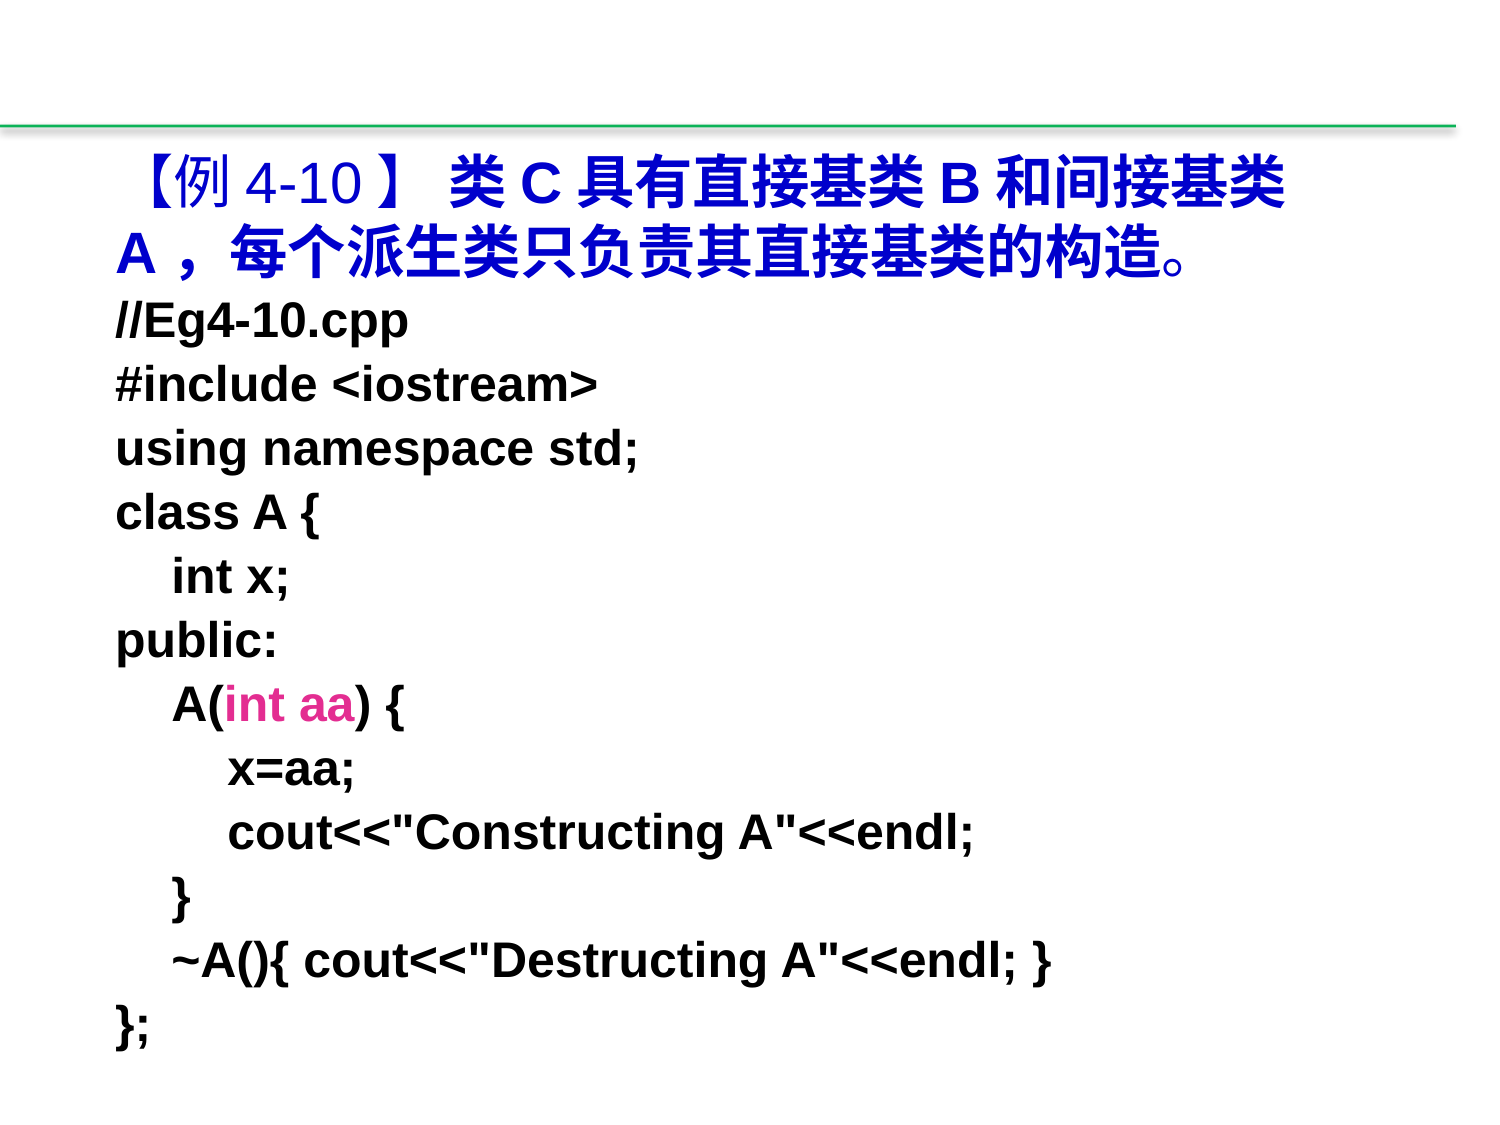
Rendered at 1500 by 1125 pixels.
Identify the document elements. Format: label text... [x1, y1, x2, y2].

list 【例4-10】 类C具有直接基类B和间接基类A，每个派生类只负责其直接基类的构造。 //Eg4-10.cpp #include <iostream> using namespace std; class A { int x; public: A(int aa) { x=aa; cout<<"Constructing A"<<endl; } ~A(){ cout<<"Destructing A"<<endl; } }; [100, 136, 1376, 1095]
